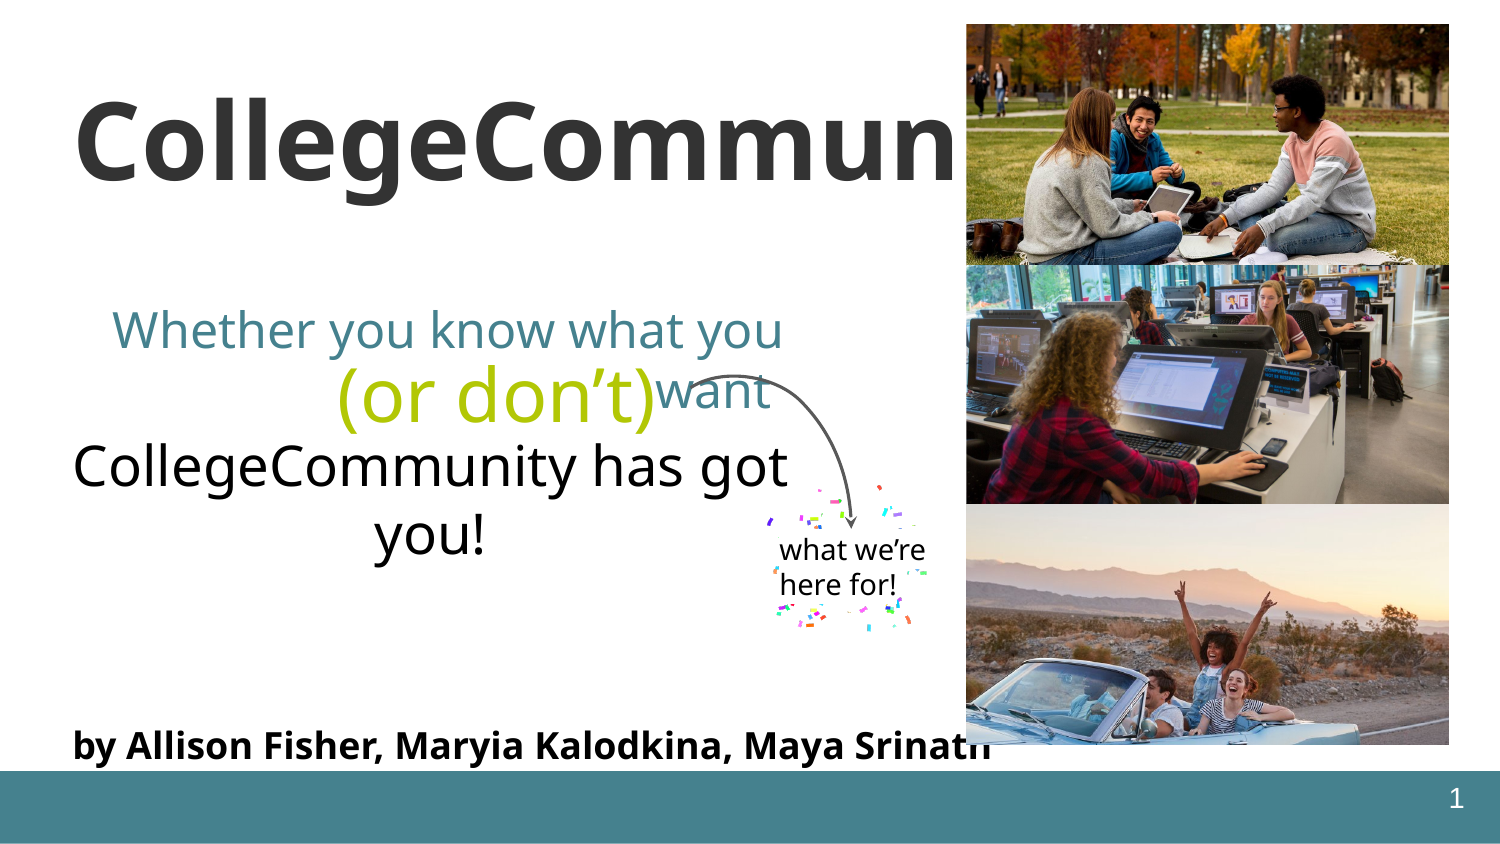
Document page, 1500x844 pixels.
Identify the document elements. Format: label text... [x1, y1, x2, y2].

text_box (or don’t) [271, 332, 691, 415]
subtitle by Allison Fisher, Maryia Kalodkina, Maya Srinath [57, 707, 1227, 771]
slide_number ‹#› [1389, 764, 1480, 830]
title CollegeCommunity [57, 61, 960, 217]
text_box [0, 771, 1500, 844]
text_box CollegeCommunity has got you! [4, 415, 857, 557]
text_box Whether you know what you want [68, 283, 800, 376]
picture [965, 23, 1450, 745]
text_box what we’re here for! [764, 516, 946, 715]
picture [744, 428, 927, 633]
text_box [691, 375, 814, 415]
